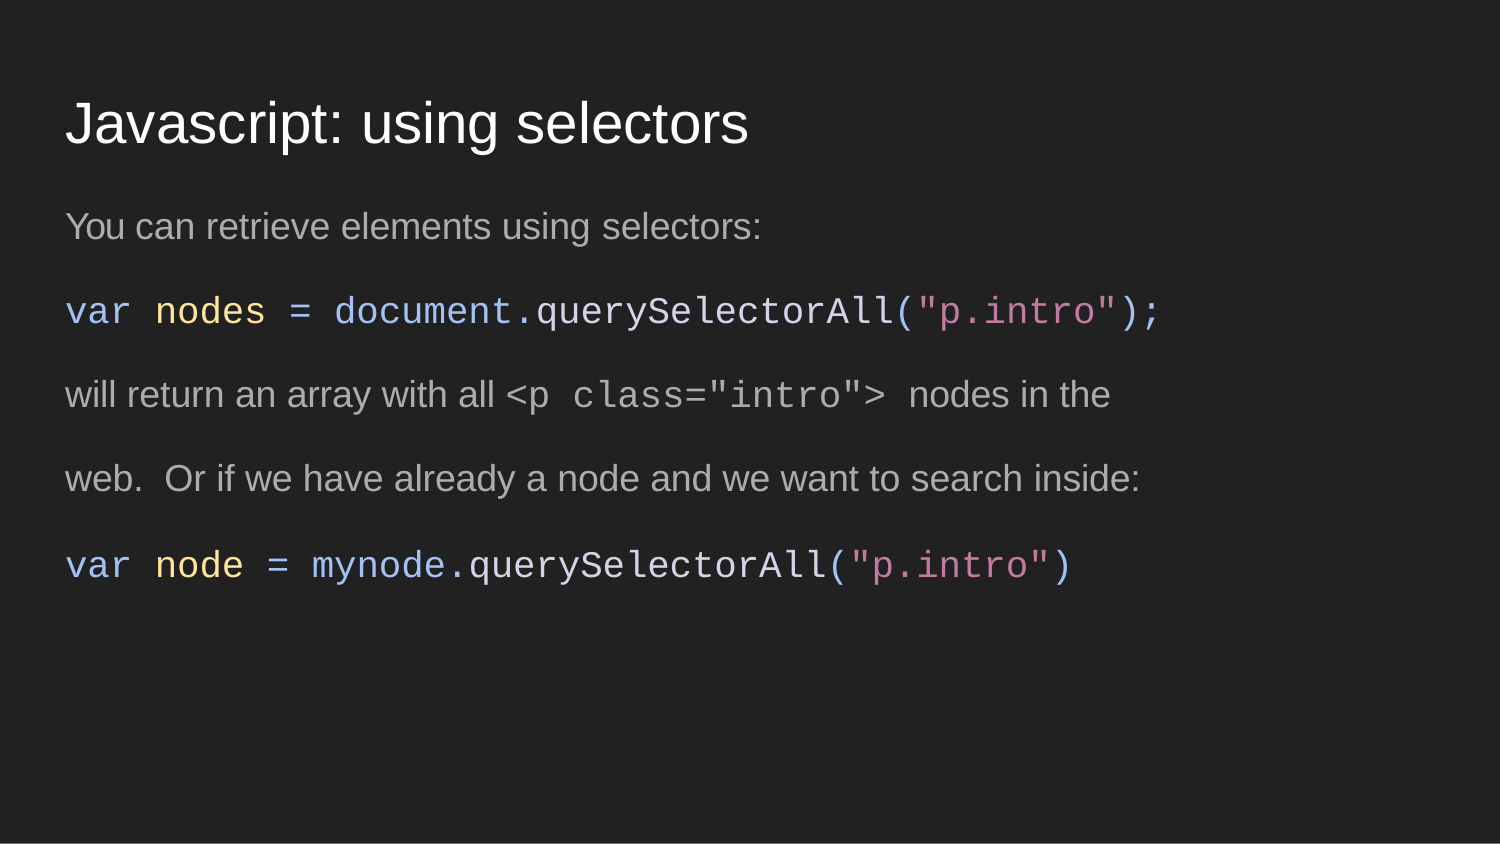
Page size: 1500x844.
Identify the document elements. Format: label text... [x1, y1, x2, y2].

title Javascript: using selectors [63, 82, 752, 199]
text_box You can retrieve elements using selectors: var nodes = document.querySelectorAll("p.intro"); will return an array with all <p class="intro"> nodes in the web. Or if we have already a node and we want to search inside: var node = mynode.querySelectorAll("p.intro") [63, 199, 1198, 585]
